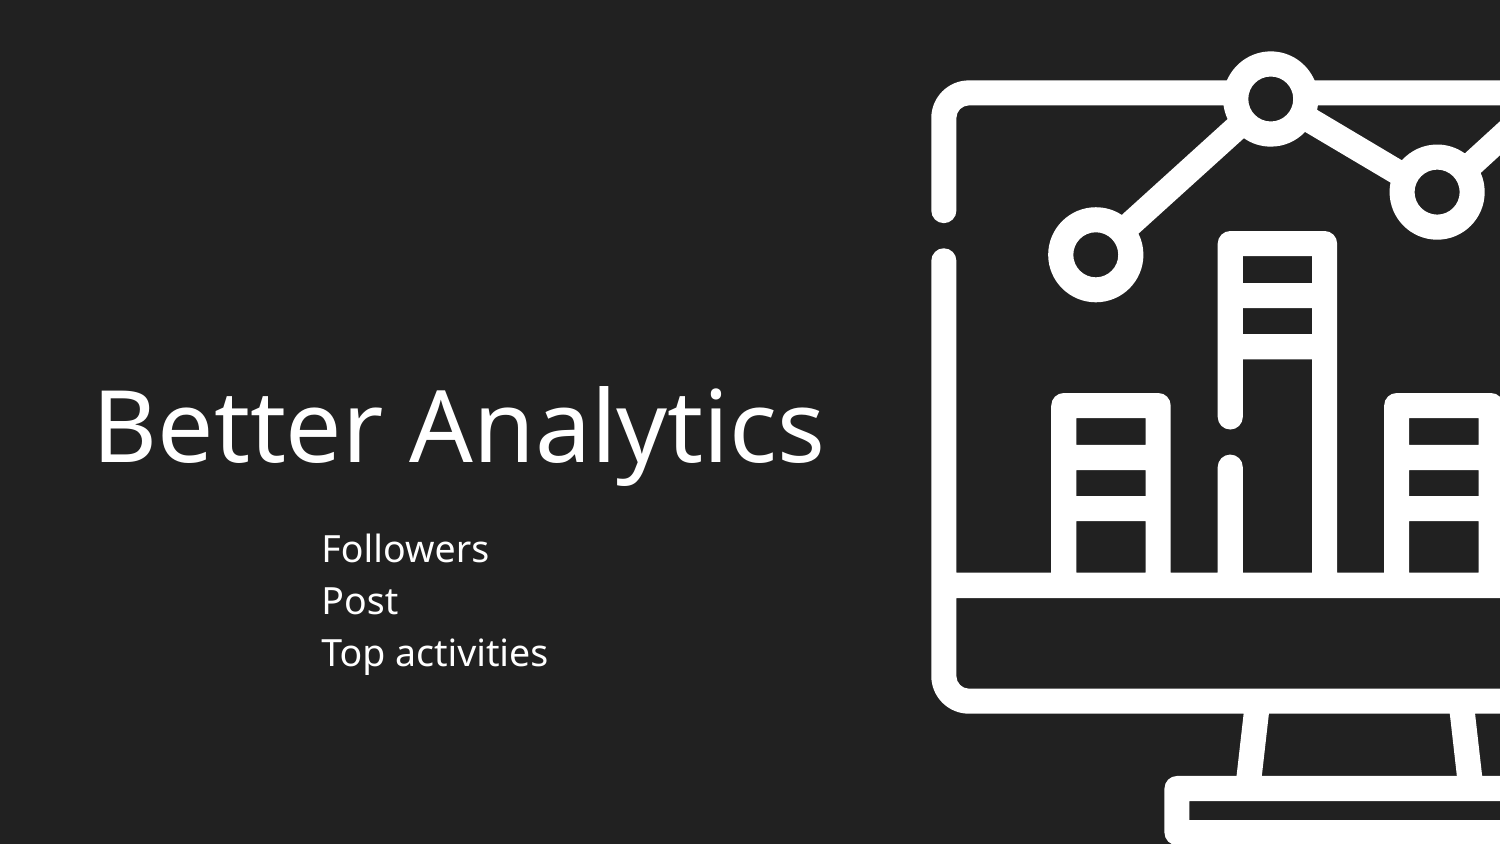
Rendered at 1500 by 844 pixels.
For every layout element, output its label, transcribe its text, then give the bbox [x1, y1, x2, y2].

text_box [931, 0, 1500, 844]
text_box Followers Post Top activities [306, 515, 668, 689]
title Better Analytics [77, 346, 925, 498]
